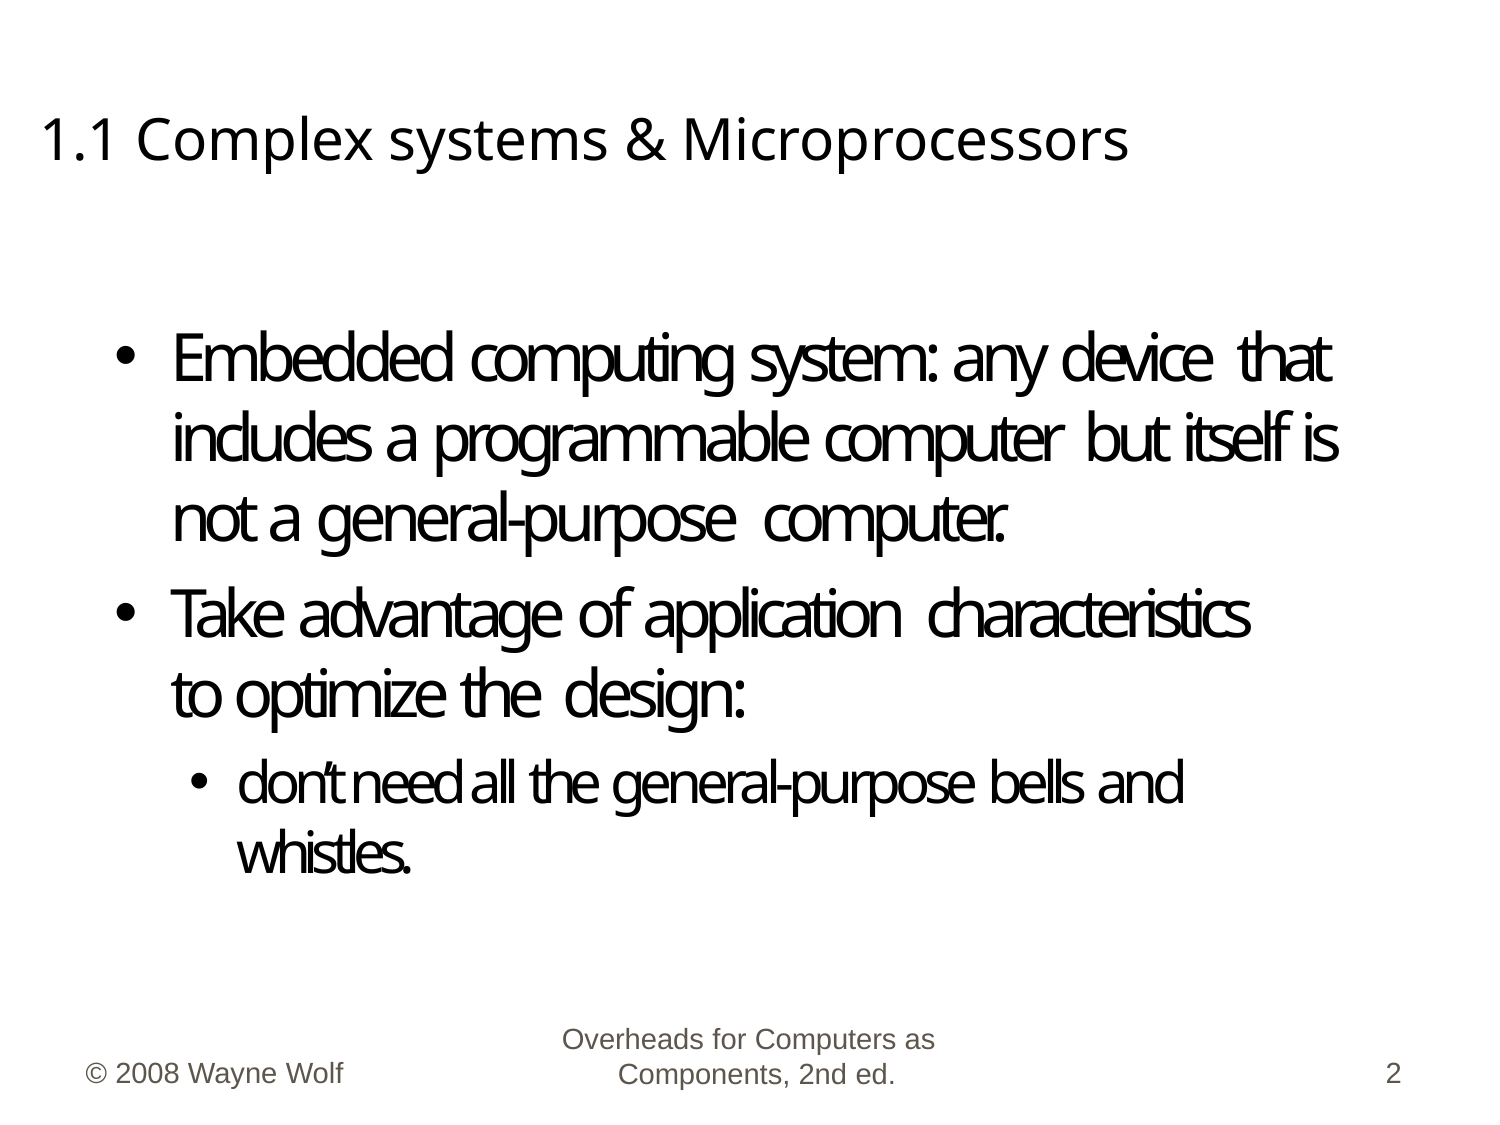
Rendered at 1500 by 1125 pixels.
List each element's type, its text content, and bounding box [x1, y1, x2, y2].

slide_number 2 [1365, 1054, 1406, 1125]
text_box Embedded computing system: any device that includes a programmable computer but itself is not a general-purpose computer. Take advantage of application characteristics to optimize the design: don’t need all the general-purpose bells and whistles. [112, 312, 1410, 886]
slide_number Overheads for Computers as Components, 2nd ed. [559, 1020, 940, 1125]
title 1.1 Complex systems & Microprocessors [37, 100, 1463, 291]
footer © 2008 Wayne Wolf [83, 1054, 349, 1125]
